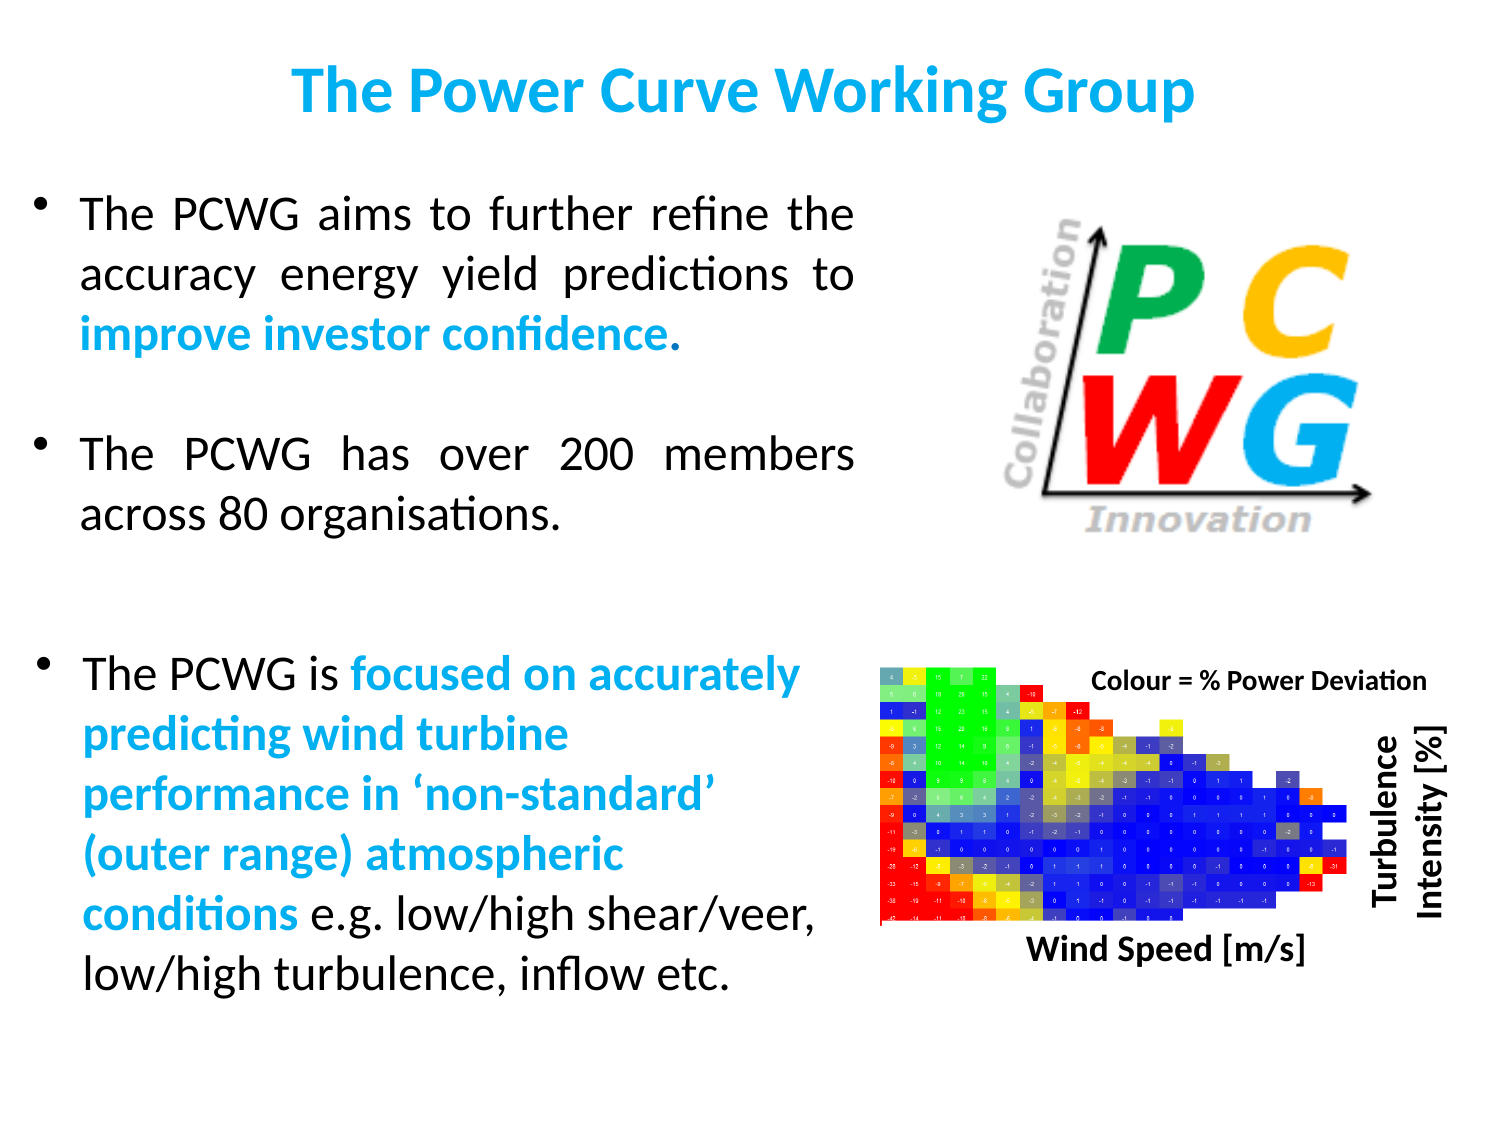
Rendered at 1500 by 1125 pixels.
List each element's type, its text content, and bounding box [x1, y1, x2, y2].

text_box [879, 656, 1455, 978]
text_box The PCWG aims to further refine the accuracy energy yield predictions to improve investor confidence. The PCWG has over 200 members across 80 organisations. [17, 172, 871, 608]
text_box The Power Curve Working Group [0, 45, 1494, 126]
text_box The PCWG is focused on accurately predicting wind turbine performance in ‘non-standard’ (outer range) atmospheric conditions e.g. low/high shear/veer, low/high turbulence, inflow etc. [20, 632, 845, 1008]
picture [985, 211, 1400, 563]
